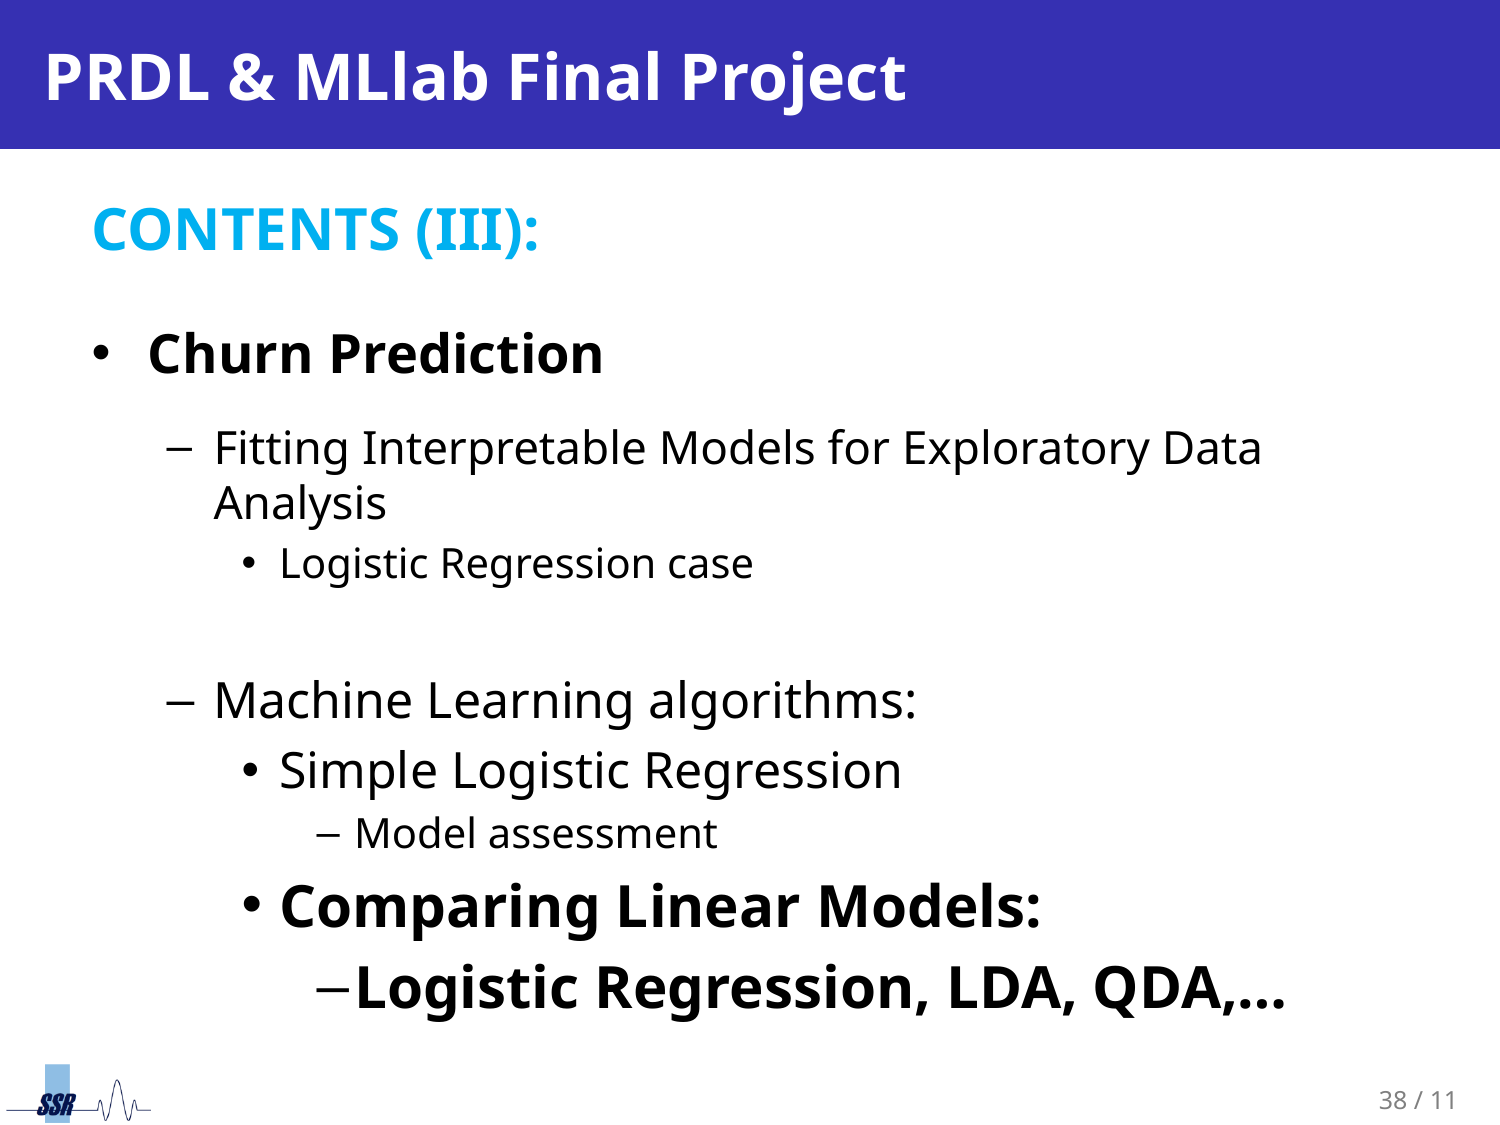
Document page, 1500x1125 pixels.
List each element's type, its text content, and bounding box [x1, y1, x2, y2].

picture [1, 1062, 151, 1125]
title PRDL & MLlab Final Project [0, 0, 1500, 151]
list CONTENTS (III): Churn Prediction Fitting Interpretable Models for Exploratory Data Analysis Logistic Regression case Machine Learning algorithms: Simple Logistic Regression Model assessment Comparing Linear Models: Logistic Regression, LDA, QDA,… [76, 184, 1427, 1035]
